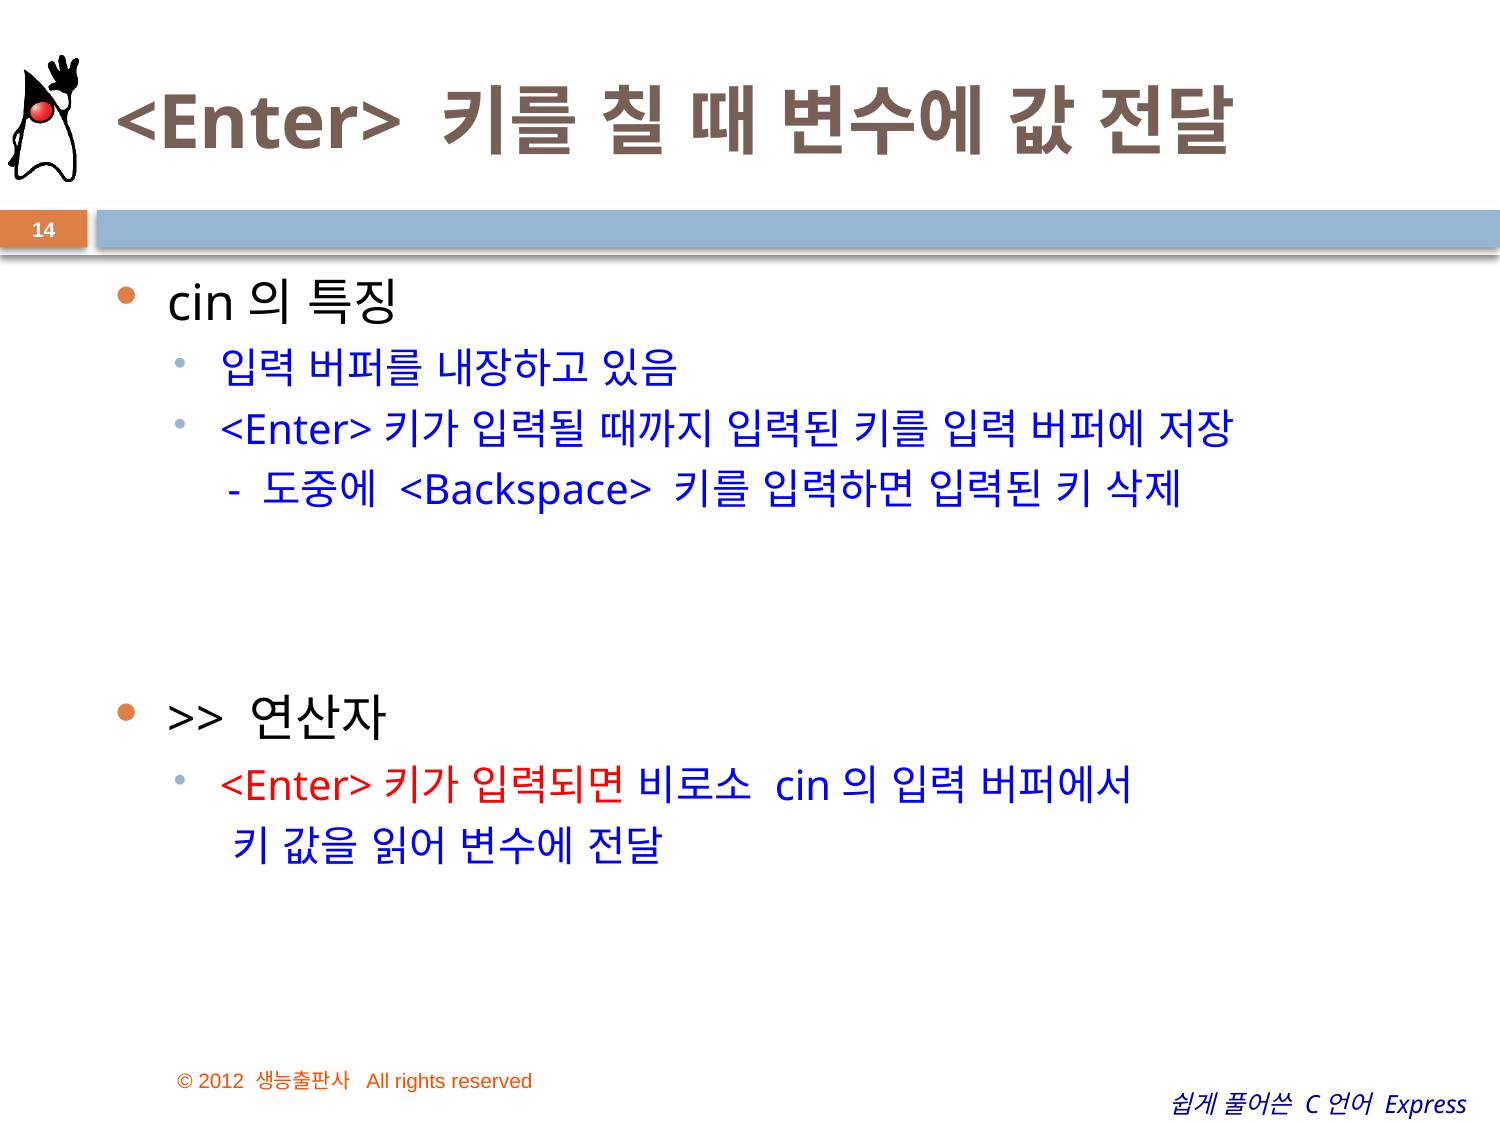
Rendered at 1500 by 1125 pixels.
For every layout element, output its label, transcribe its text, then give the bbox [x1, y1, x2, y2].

title <Enter> 키를 칠 때 변수에 값 전달 [100, 37, 1438, 200]
slide_number 14 [0, 208, 88, 249]
picture [8, 55, 79, 182]
list cin의 특징 입력 버퍼를 내장하고 있음 <Enter>키가 입력될 때까지 입력된 키를 입력 버퍼에 저장 - 도중에 <Backspace> 키를 입력하면 입력된 키 삭제 >> 연산자 <Enter>키가 입력되면 비로소 cin의 입력 버퍼에서 키 값을 읽어 변수에 전달 [100, 262, 1438, 1000]
